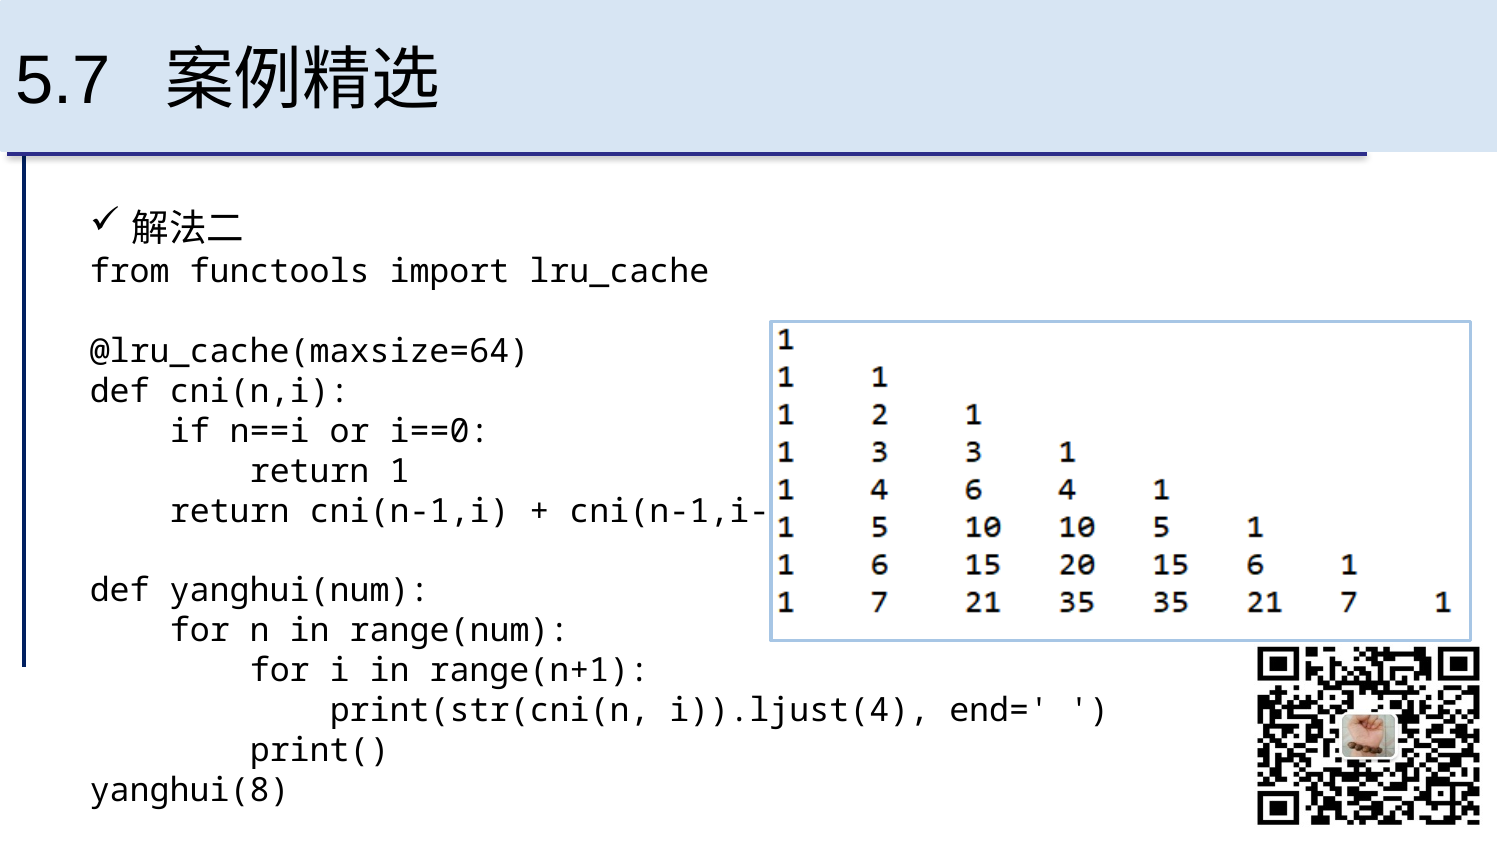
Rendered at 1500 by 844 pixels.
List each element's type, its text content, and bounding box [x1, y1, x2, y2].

picture [772, 323, 1470, 640]
picture [1239, 632, 1497, 839]
title 5.7 案例精选 [0, 0, 1498, 152]
list 解法二 from functools import lru_cache @lru_cache(maxsize=64) def cni(n,i): if n==i or i==0: return 1 return cni(n-1,i) + cni(n-1,i-1) def yanghui(num): for n in range(num): for i in range(n+1): print(str(cni(n, i)).ljust(4), end=' ') print() yanghui(8) [74, 196, 1426, 755]
